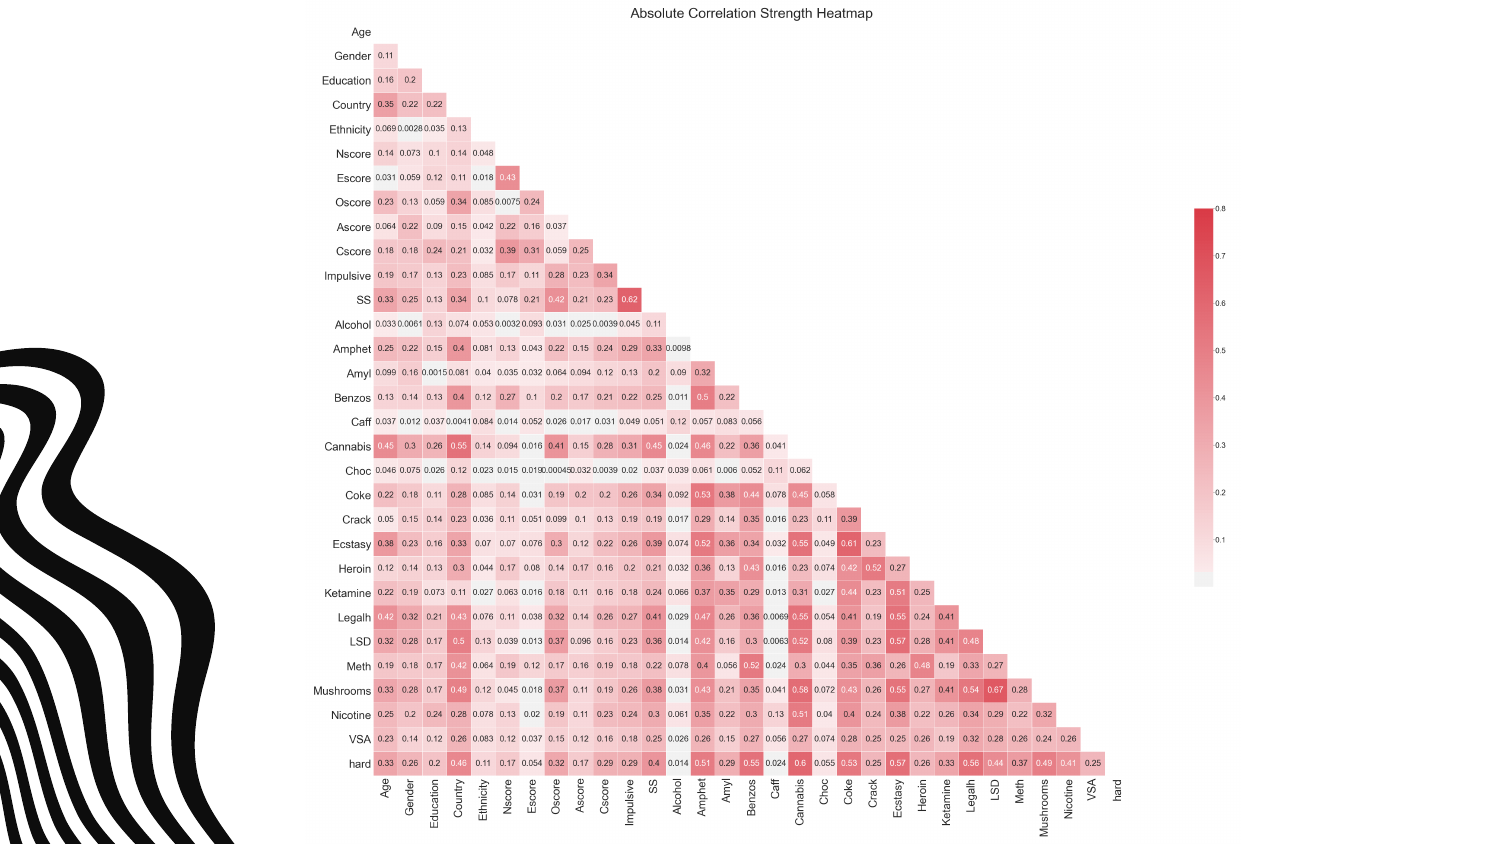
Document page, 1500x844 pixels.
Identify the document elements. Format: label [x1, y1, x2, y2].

picture [304, 0, 1241, 844]
